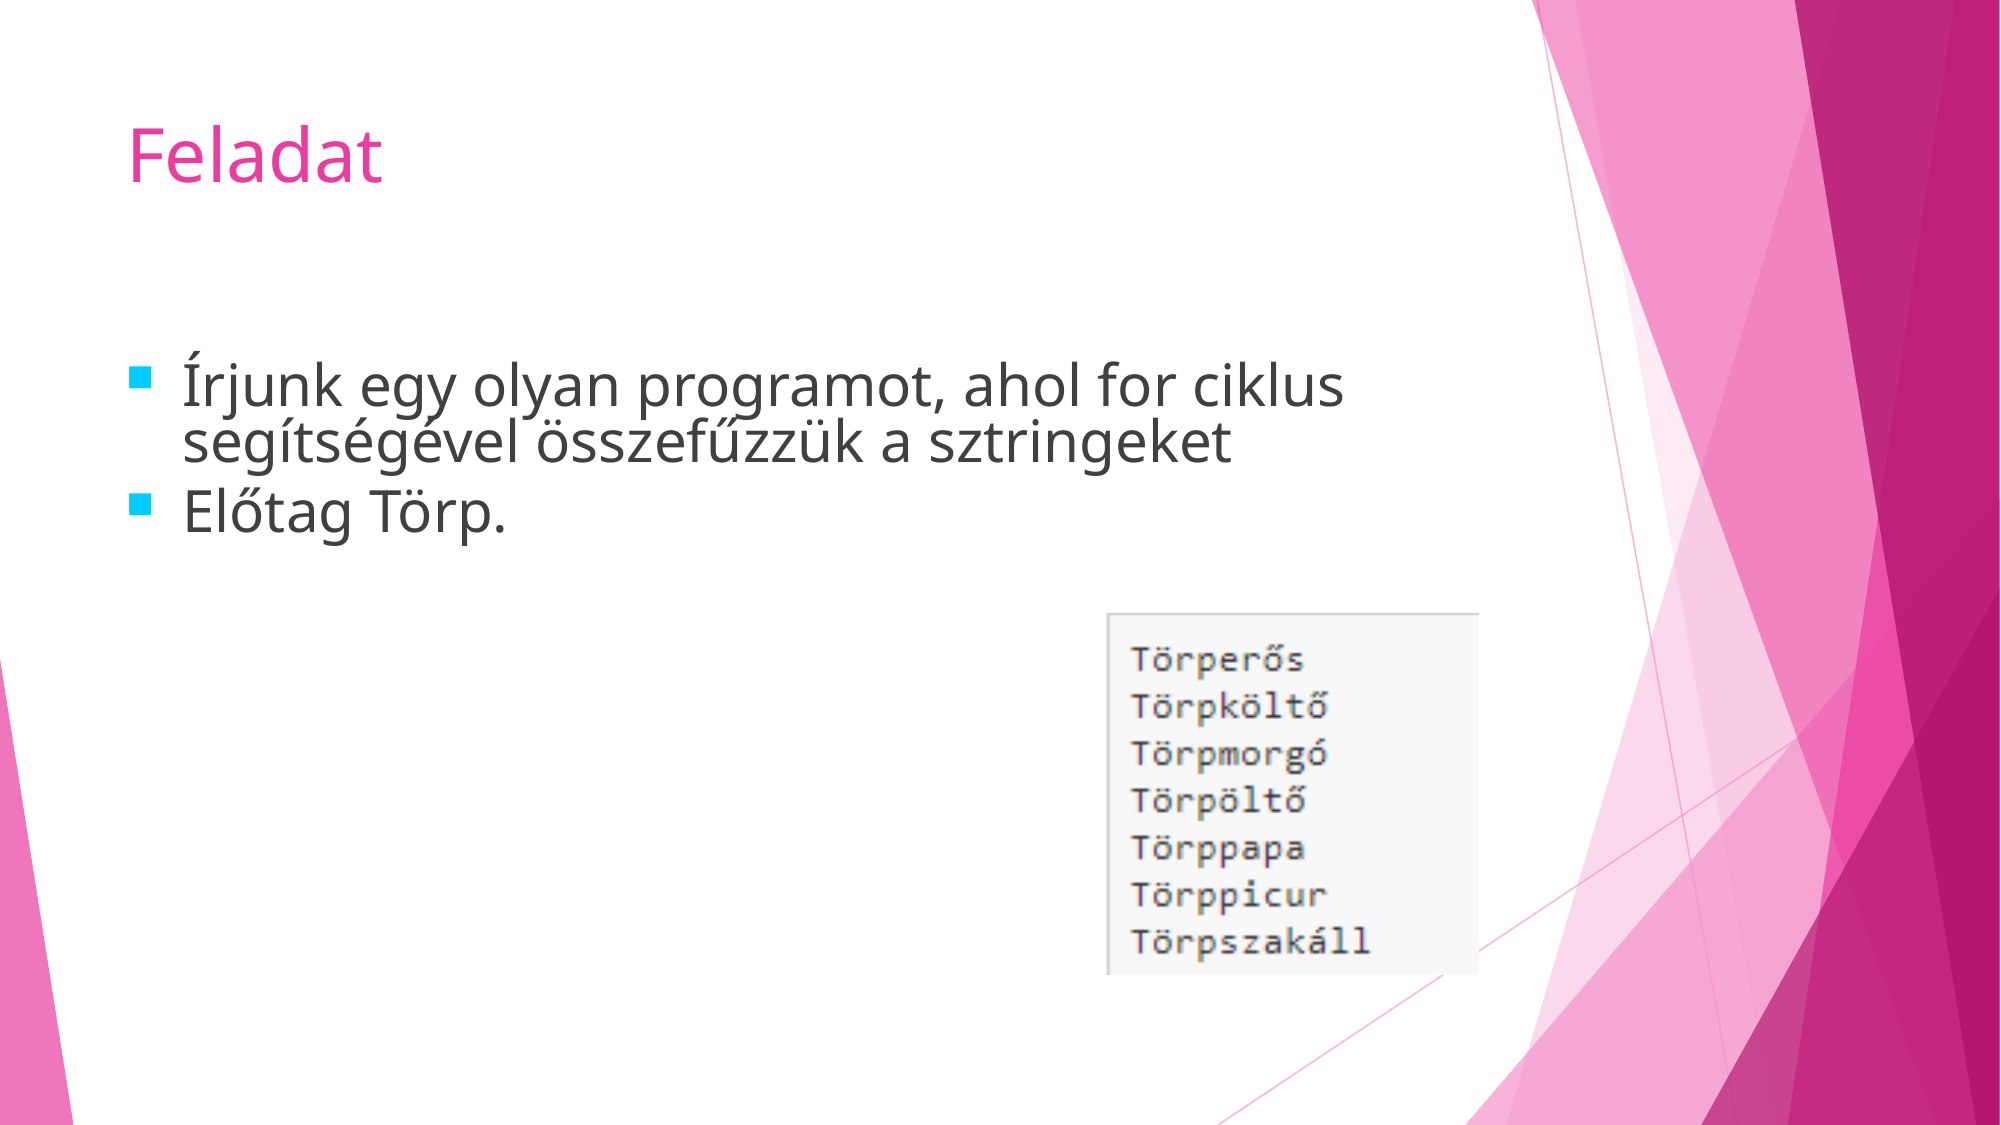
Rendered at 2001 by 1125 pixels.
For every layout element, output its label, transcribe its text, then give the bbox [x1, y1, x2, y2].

title Feladat [111, 99, 1522, 317]
list Írjunk egy olyan programot, ahol for ciklus segítségével összefűzzük a sztringeket Előtag Törp. [111, 354, 1623, 1080]
picture [1096, 613, 1479, 975]
